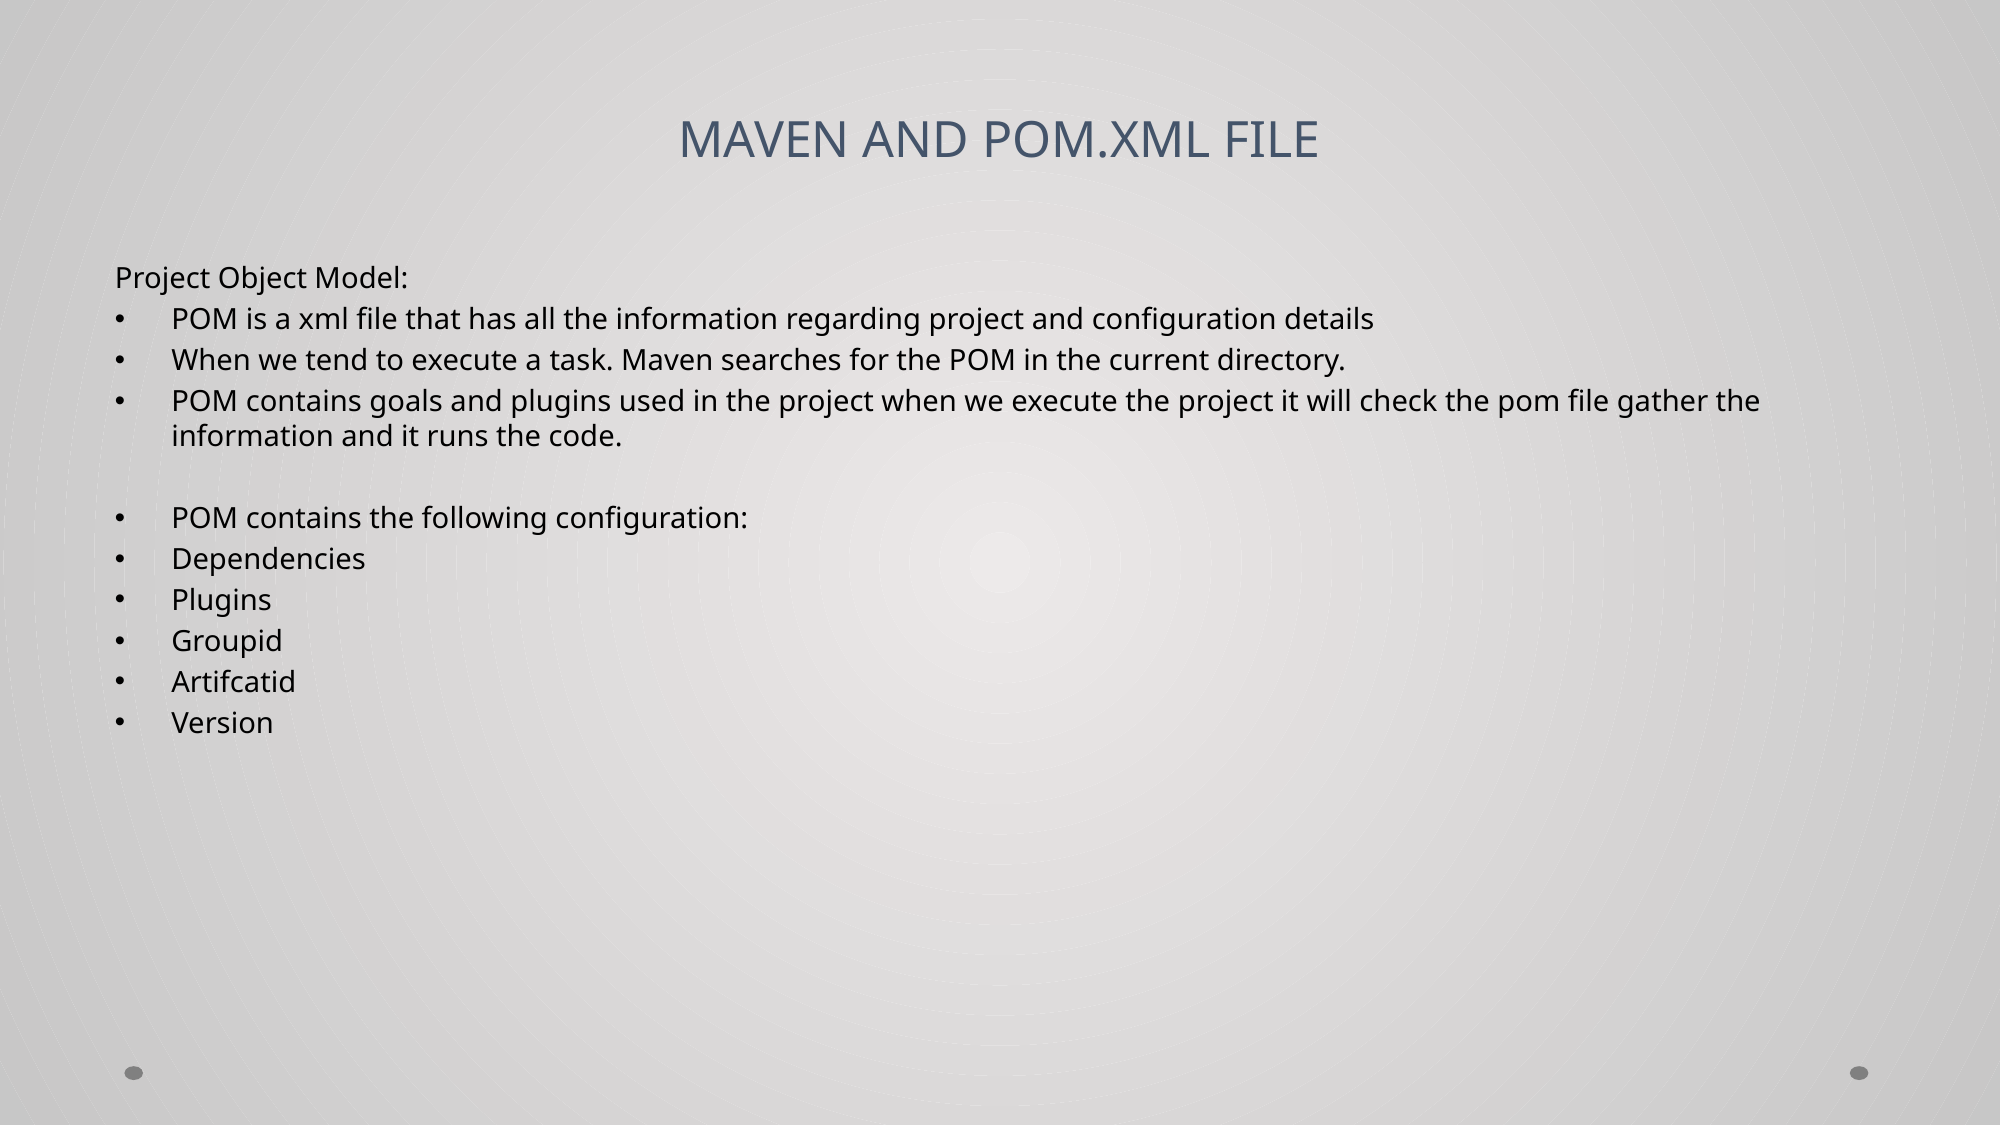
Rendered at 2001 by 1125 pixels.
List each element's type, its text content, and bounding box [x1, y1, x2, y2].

list Project Object Model: POM is a xml file that has all the information regarding project and configuration details When we tend to execute a task. Maven searches for the POM in the current directory. POM contains goals and plugins used in the project when we execute the project it will check the pom file gather the information and it runs the code. POM contains the following configuration: Dependencies Plugins Groupid Artifcatid Version [99, 252, 1900, 1005]
title MAVEN AND POM.XML FILE [99, 0, 1900, 175]
